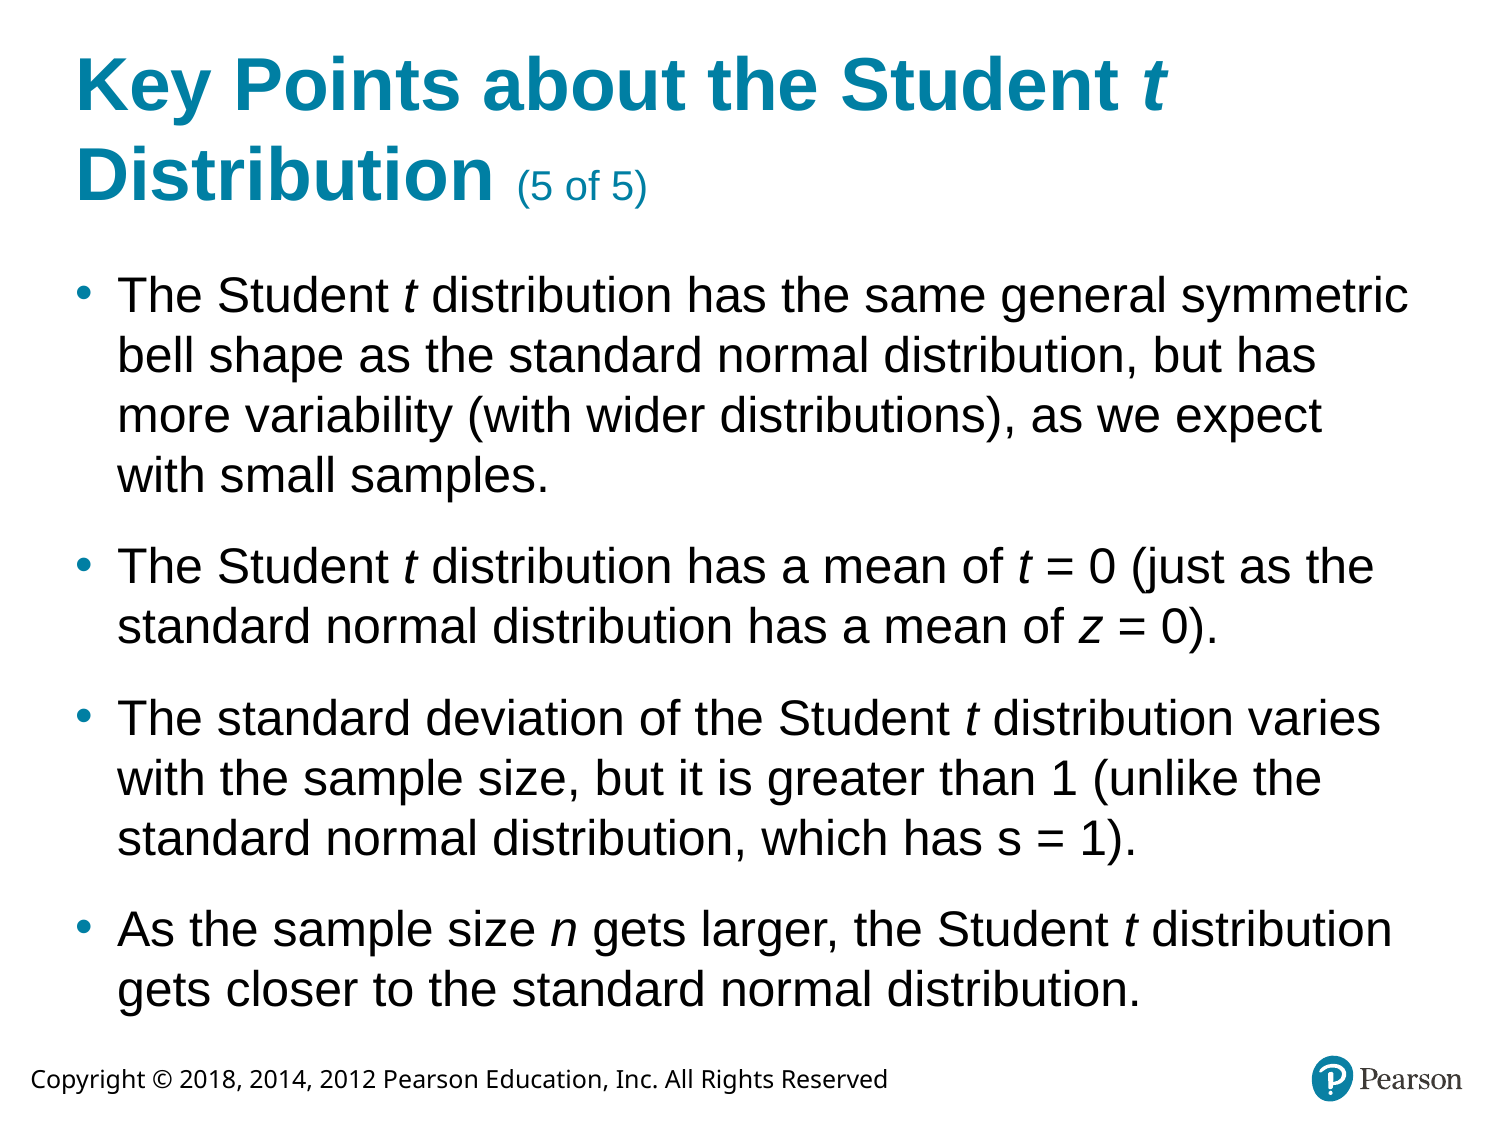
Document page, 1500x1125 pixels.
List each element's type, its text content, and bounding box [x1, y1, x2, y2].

title Key Points about the Student t Distribution (5 of 5) [75, 35, 1425, 216]
list The Student t distribution has the same general symmetric bell shape as the standard normal distribution, but has more variability (with wider distributions), as we expect with small samples. The Student t distribution has a mean of t = 0 (just as the standard normal distribution has a mean of z = 0). The standard deviation of the Student t distribution varies with the sample size, but it is greater than 1 (unlike the standard normal distribution, which has s = 1). As the sample size n gets larger, the Student t distribution gets closer to the standard normal distribution. [75, 262, 1425, 1038]
